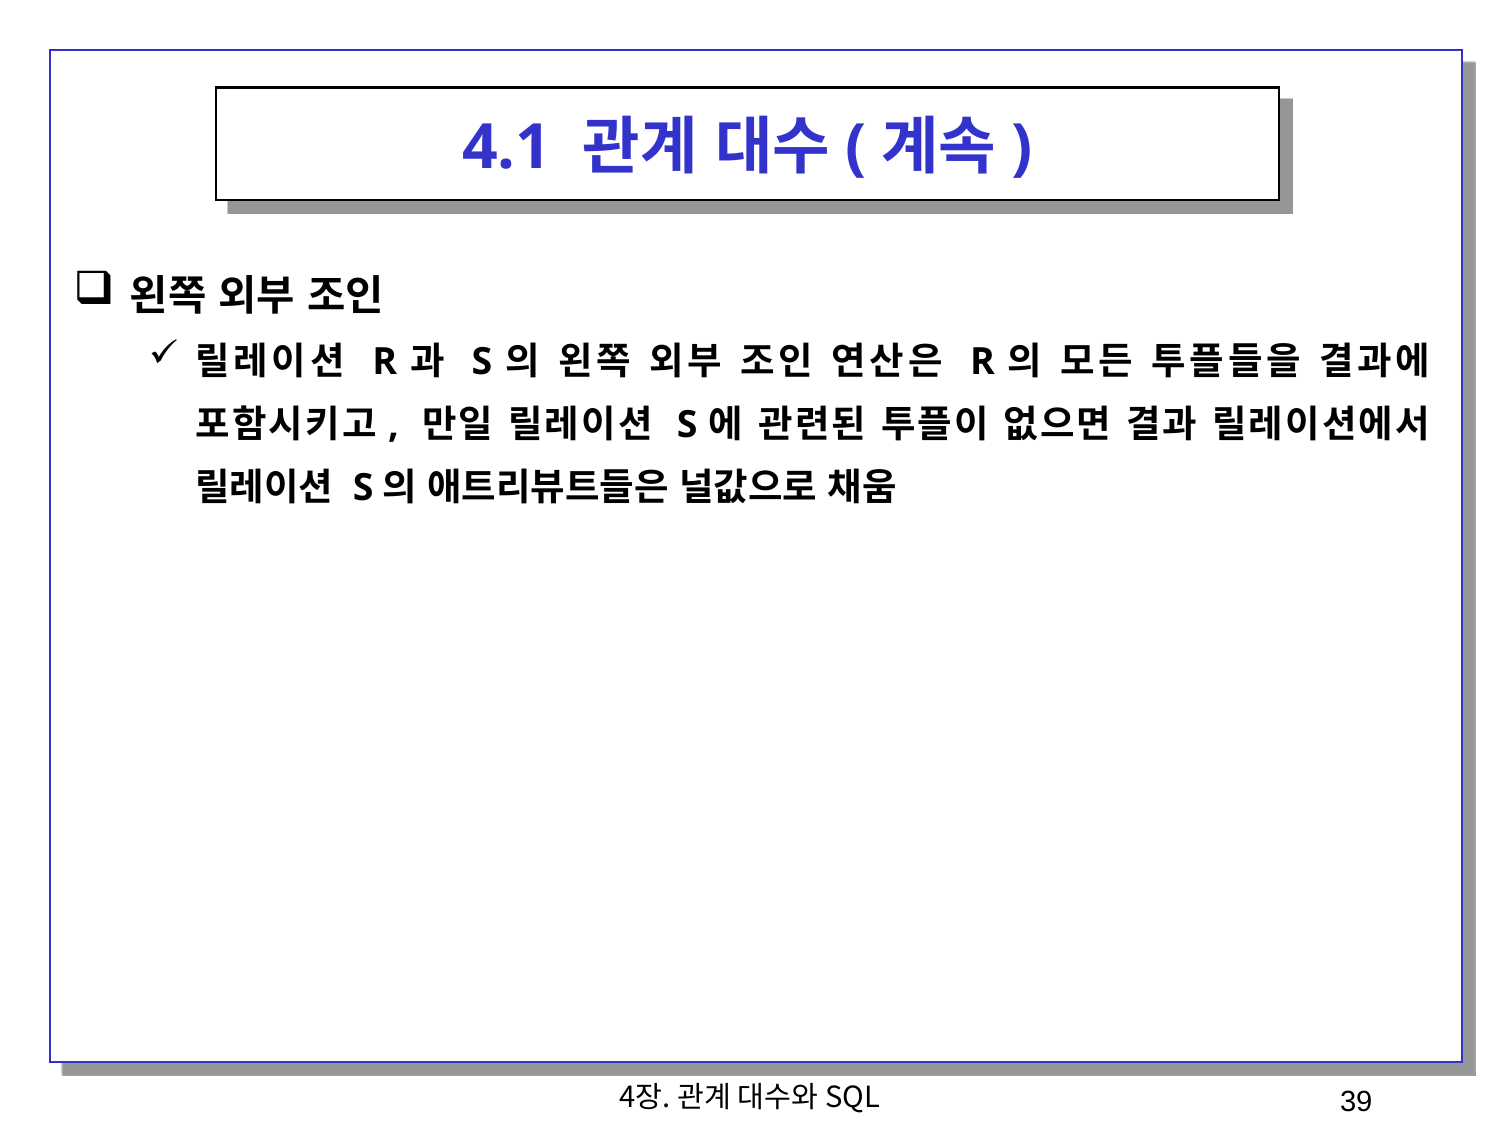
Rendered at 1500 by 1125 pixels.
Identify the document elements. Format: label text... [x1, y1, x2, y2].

slide_number 39 [1074, 1074, 1388, 1125]
text_box 4.1 관계 대수(계속) [215, 87, 1280, 200]
footer 4장. 관계 대수와 SQL [512, 1074, 988, 1125]
list 왼쪽 외부 조인 릴레이션 R과 S의 왼쪽 외부 조인 연산은 R의 모든 투플들을 결과에 포함시키고, 만일 릴레이션 S에 관련된 투플이 없으면 결과 릴레이션에서 릴레이션 S의 애트리뷰트들은 널값으로 채움 [58, 241, 1447, 1046]
